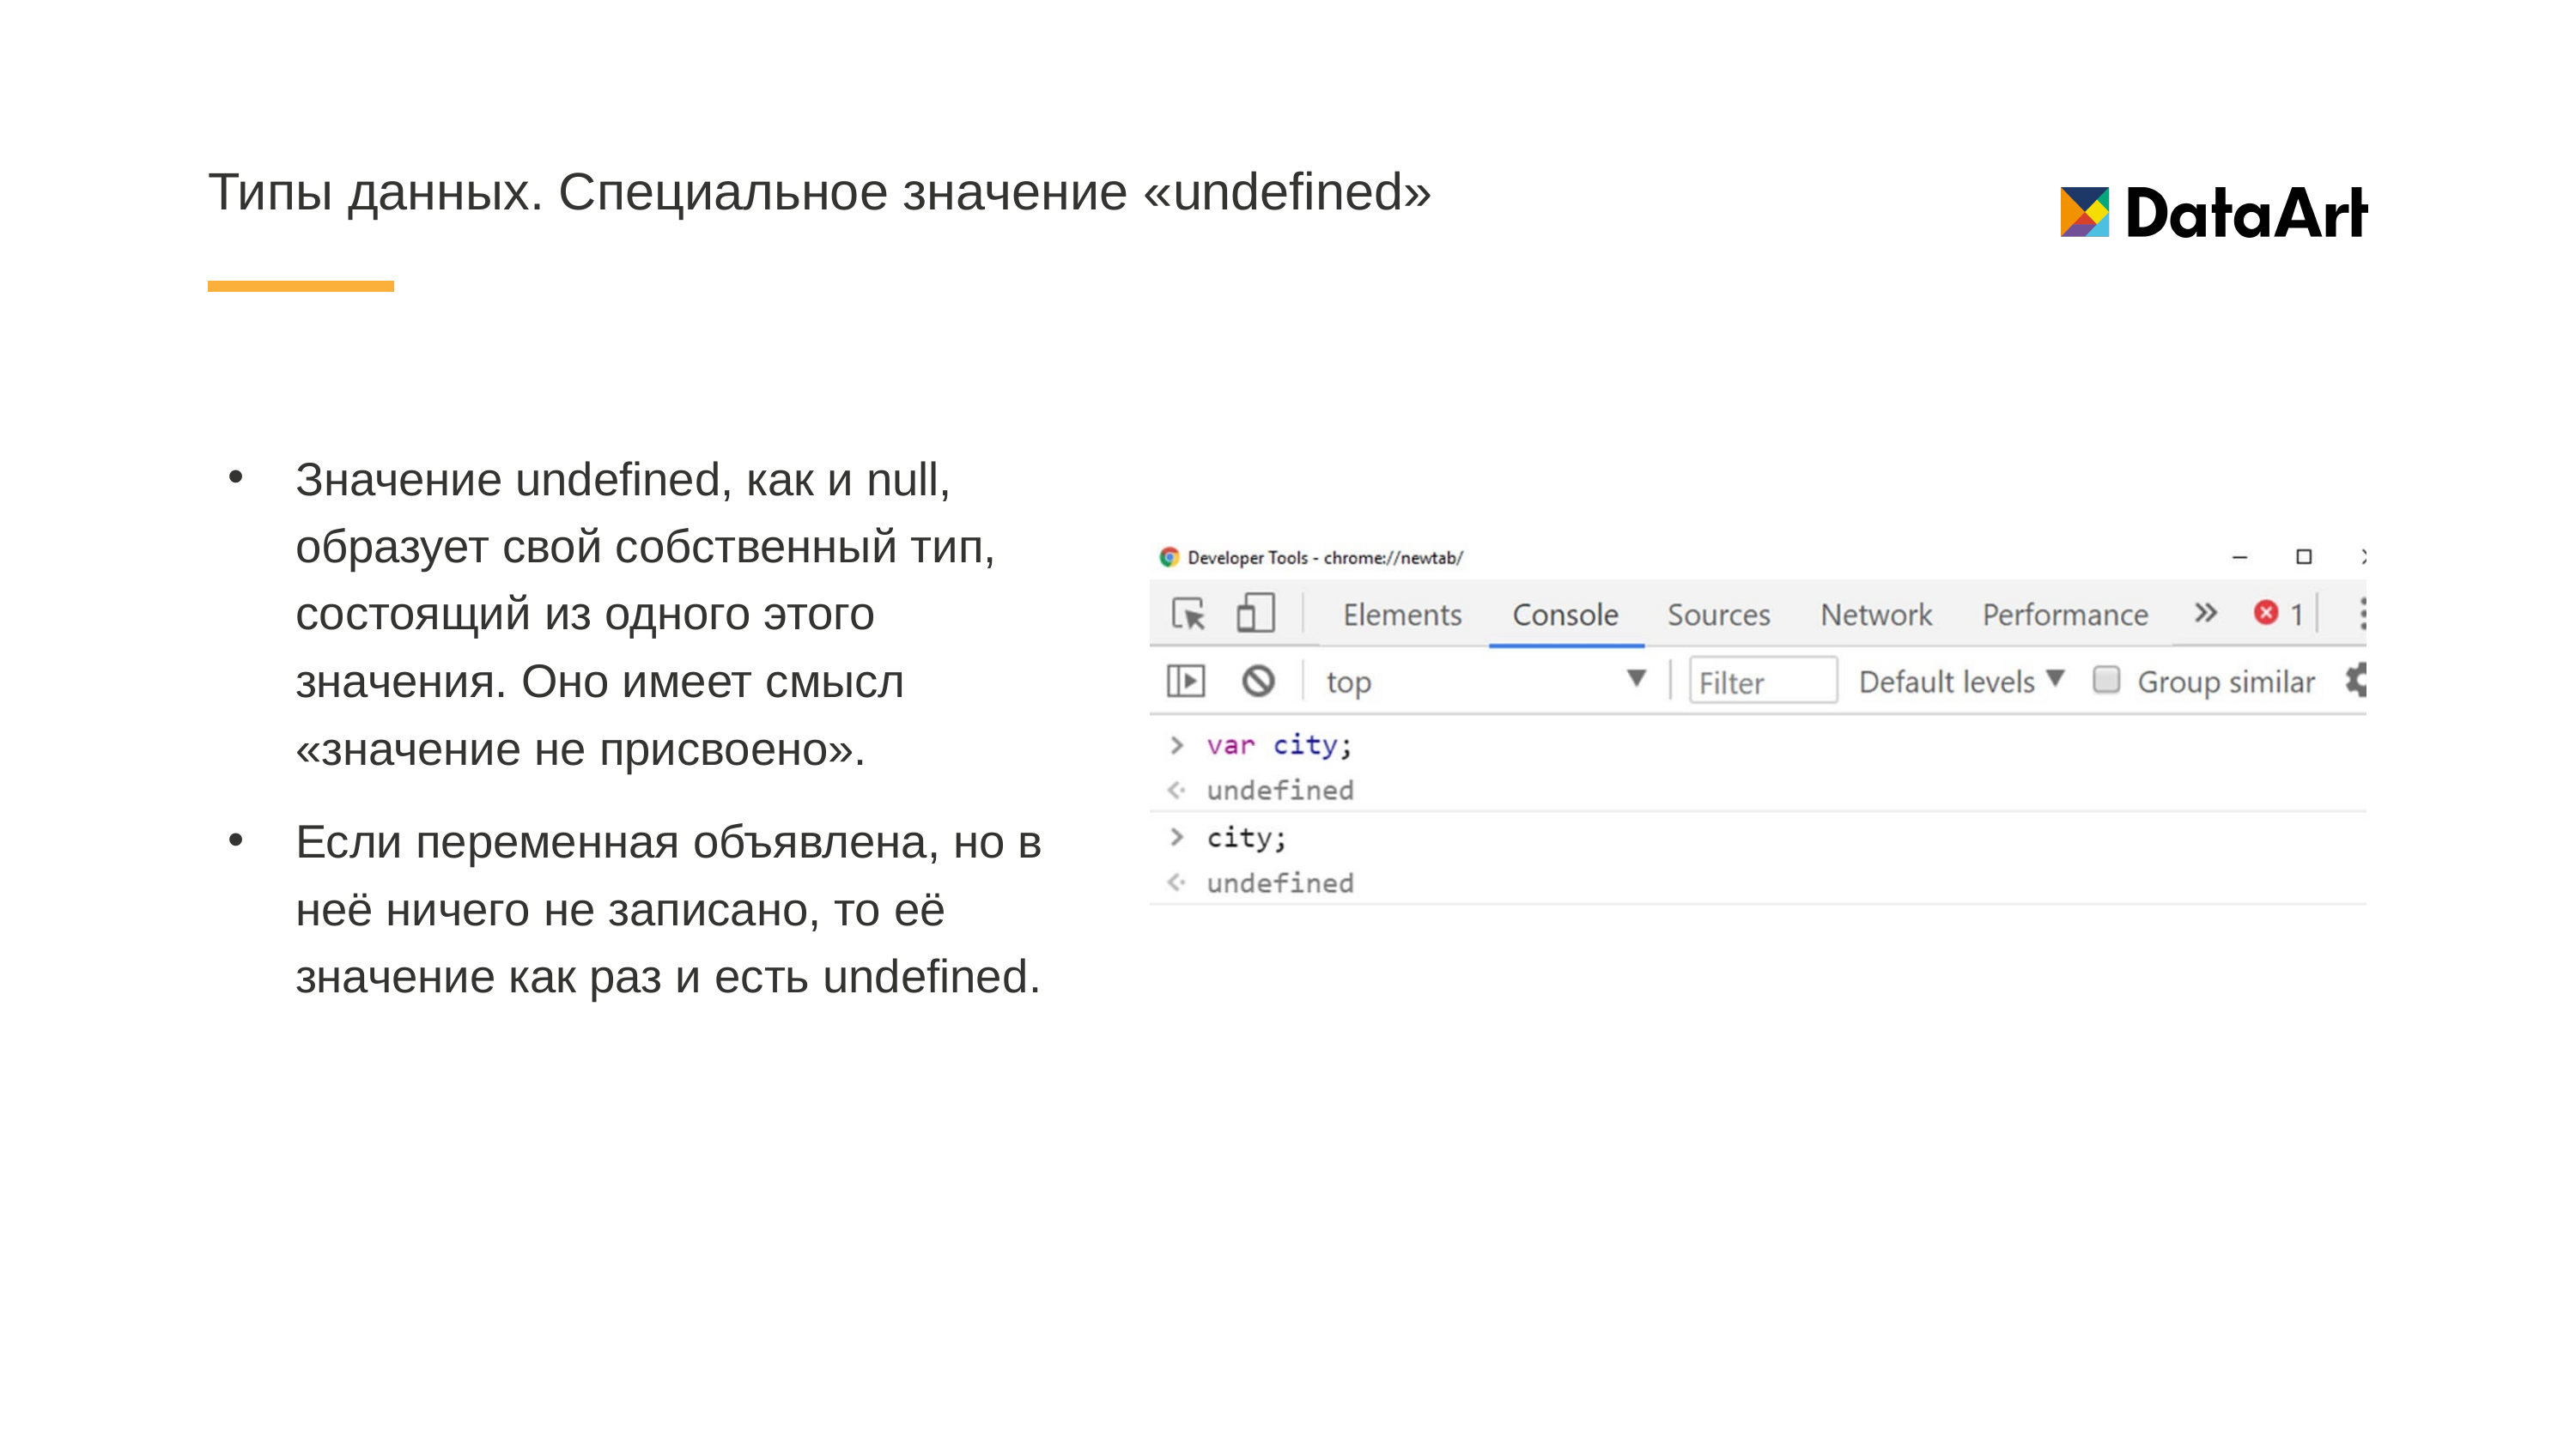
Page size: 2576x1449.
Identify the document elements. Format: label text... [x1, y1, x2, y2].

picture [1150, 543, 2366, 906]
picture [2061, 187, 2368, 238]
list Значение undefined, как и null, образует свой собственный тип, состоящий из одного этого значения. Оно имеет смысл «значение не присвоено». Если переменная объявлена, но в неё ничего не записано, то её значение как раз и есть undefined. [228, 436, 1057, 1012]
title Типы данных. Специальное значение «undefined» [207, 161, 1877, 282]
picture [208, 282, 394, 292]
